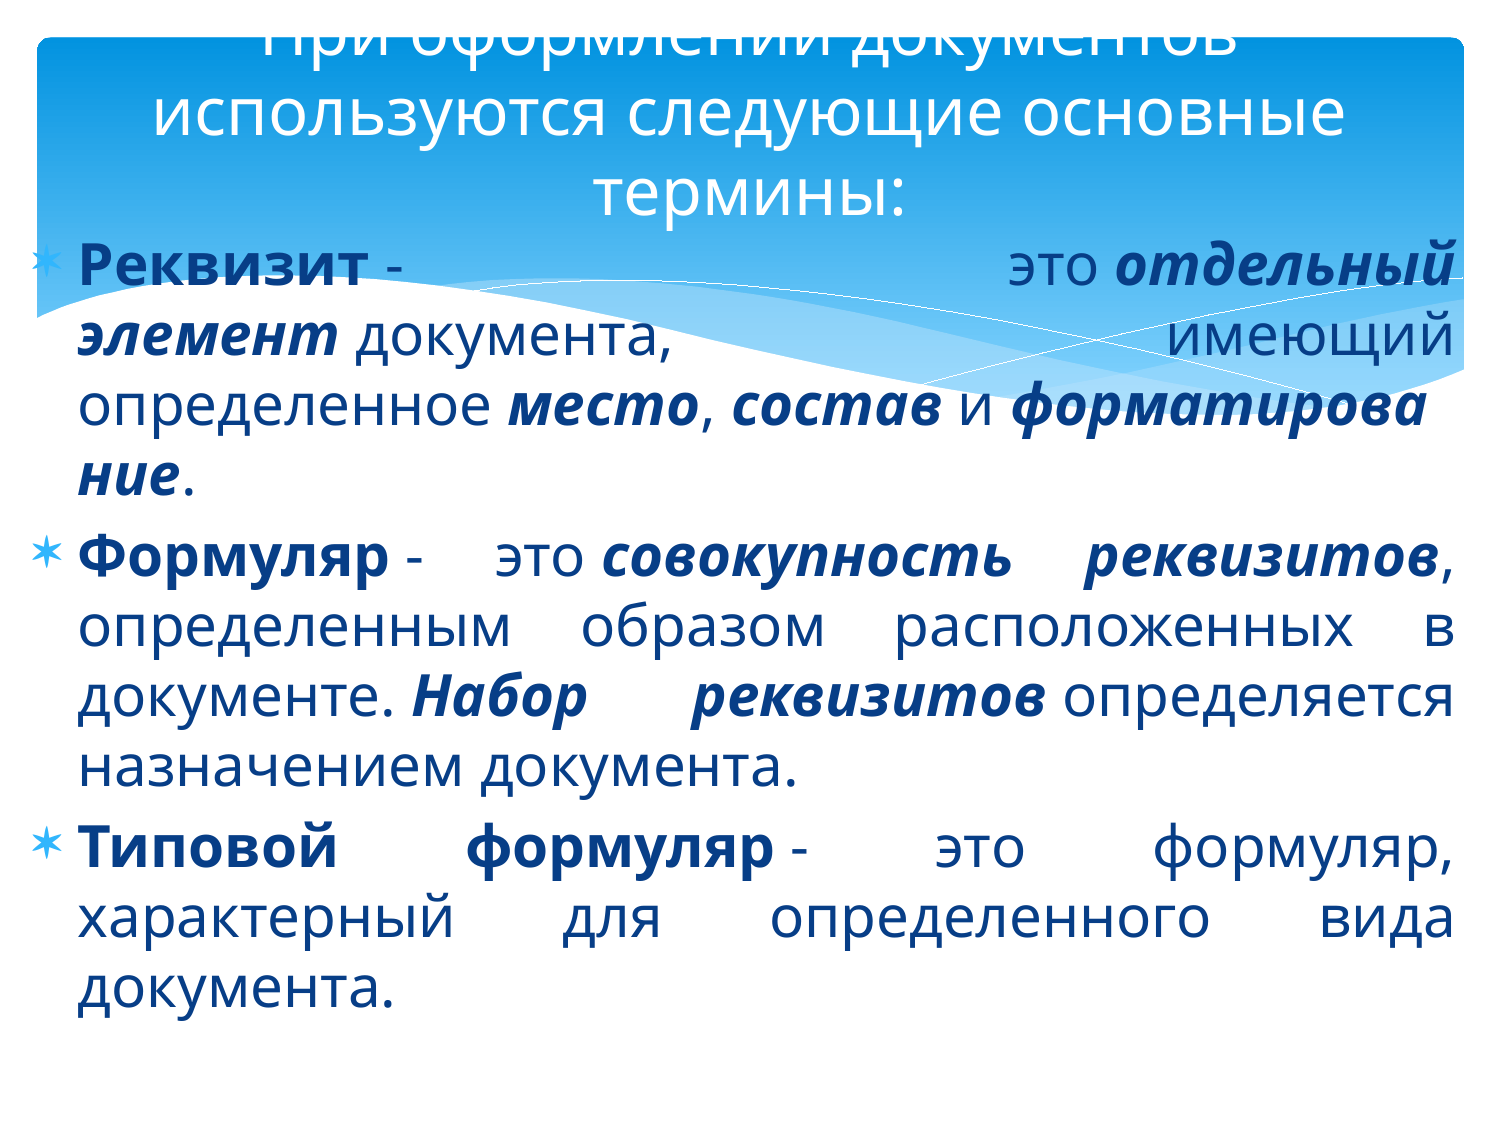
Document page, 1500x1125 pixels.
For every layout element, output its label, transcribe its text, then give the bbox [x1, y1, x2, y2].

picture [936, 37, 954, 45]
picture [381, 37, 386, 45]
picture [413, 37, 419, 45]
picture [893, 37, 899, 45]
picture [754, 37, 759, 45]
picture [569, 37, 575, 45]
picture [1142, 37, 1147, 45]
picture [671, 37, 700, 45]
picture [1015, 37, 1021, 45]
picture [1164, 37, 1170, 45]
picture [656, 37, 661, 45]
picture [1026, 37, 1032, 45]
title При оформлении документов используются следующие основные термины: [75, 45, 1425, 173]
picture [985, 37, 991, 45]
picture [453, 37, 459, 45]
picture [355, 37, 360, 45]
picture [763, 37, 771, 45]
picture [296, 37, 301, 45]
picture [860, 37, 866, 45]
picture [1053, 37, 1082, 45]
picture [595, 37, 601, 45]
picture [711, 37, 741, 45]
picture [314, 37, 320, 45]
picture [339, 37, 345, 45]
picture [797, 37, 802, 45]
picture [502, 37, 508, 45]
picture [780, 37, 785, 45]
picture [878, 37, 883, 45]
picture [973, 37, 980, 45]
picture [637, 37, 643, 45]
picture [528, 37, 534, 45]
picture [606, 37, 612, 45]
picture [487, 37, 493, 45]
picture [364, 37, 372, 45]
picture [266, 37, 271, 45]
picture [806, 37, 814, 45]
picture [919, 37, 925, 45]
picture [544, 37, 550, 45]
picture [439, 37, 445, 45]
list Реквизит - это отдельный элемент документа, имеющий определенное место, состав и форматирование. Формуляр - это совокупность реквизитов, определенным образом расположенных в документе. Набор реквизитов определяется назначением документа. Типовой формуляр - это формуляр, характерный для определенного вида документа. [17, 219, 1471, 1083]
picture [1092, 37, 1122, 45]
picture [1190, 37, 1196, 45]
picture [823, 37, 828, 45]
picture [1206, 37, 1235, 45]
